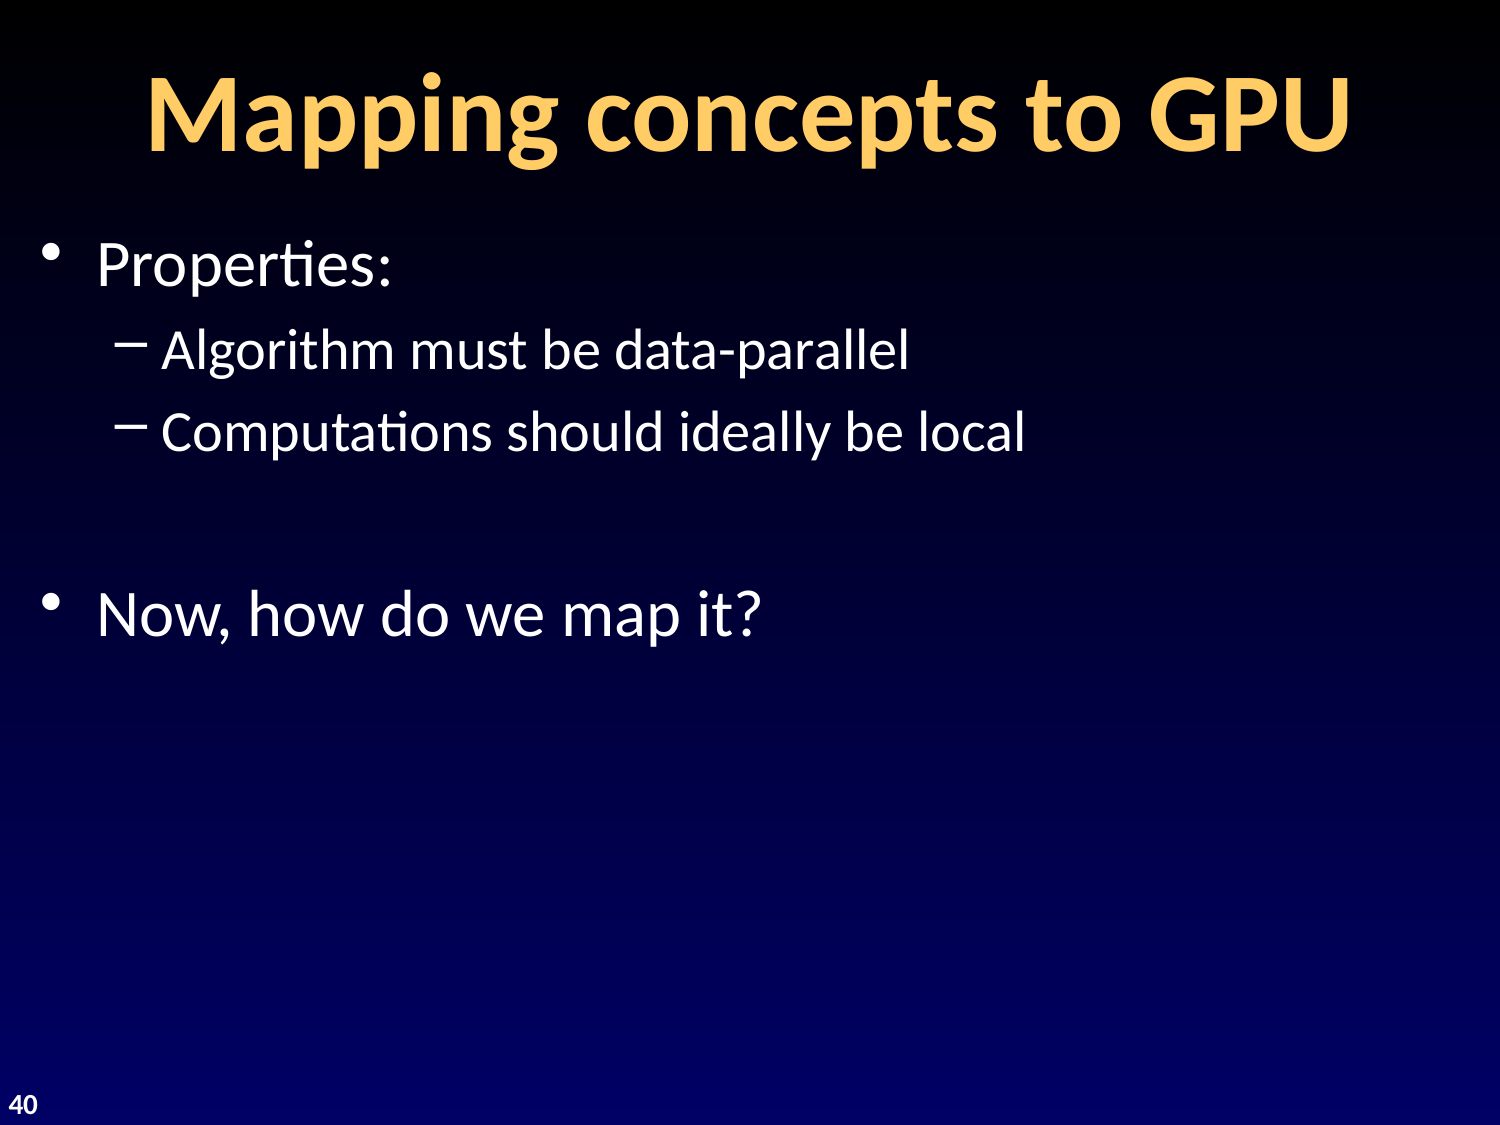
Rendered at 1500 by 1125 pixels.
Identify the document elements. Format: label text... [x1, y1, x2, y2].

slide_number 40 [0, 1078, 93, 1125]
title Mapping concepts to GPU [24, 24, 1475, 188]
list Properties: Algorithm must be data-parallel Computations should ideally be local Now, how do we map it? [24, 212, 1475, 1055]
